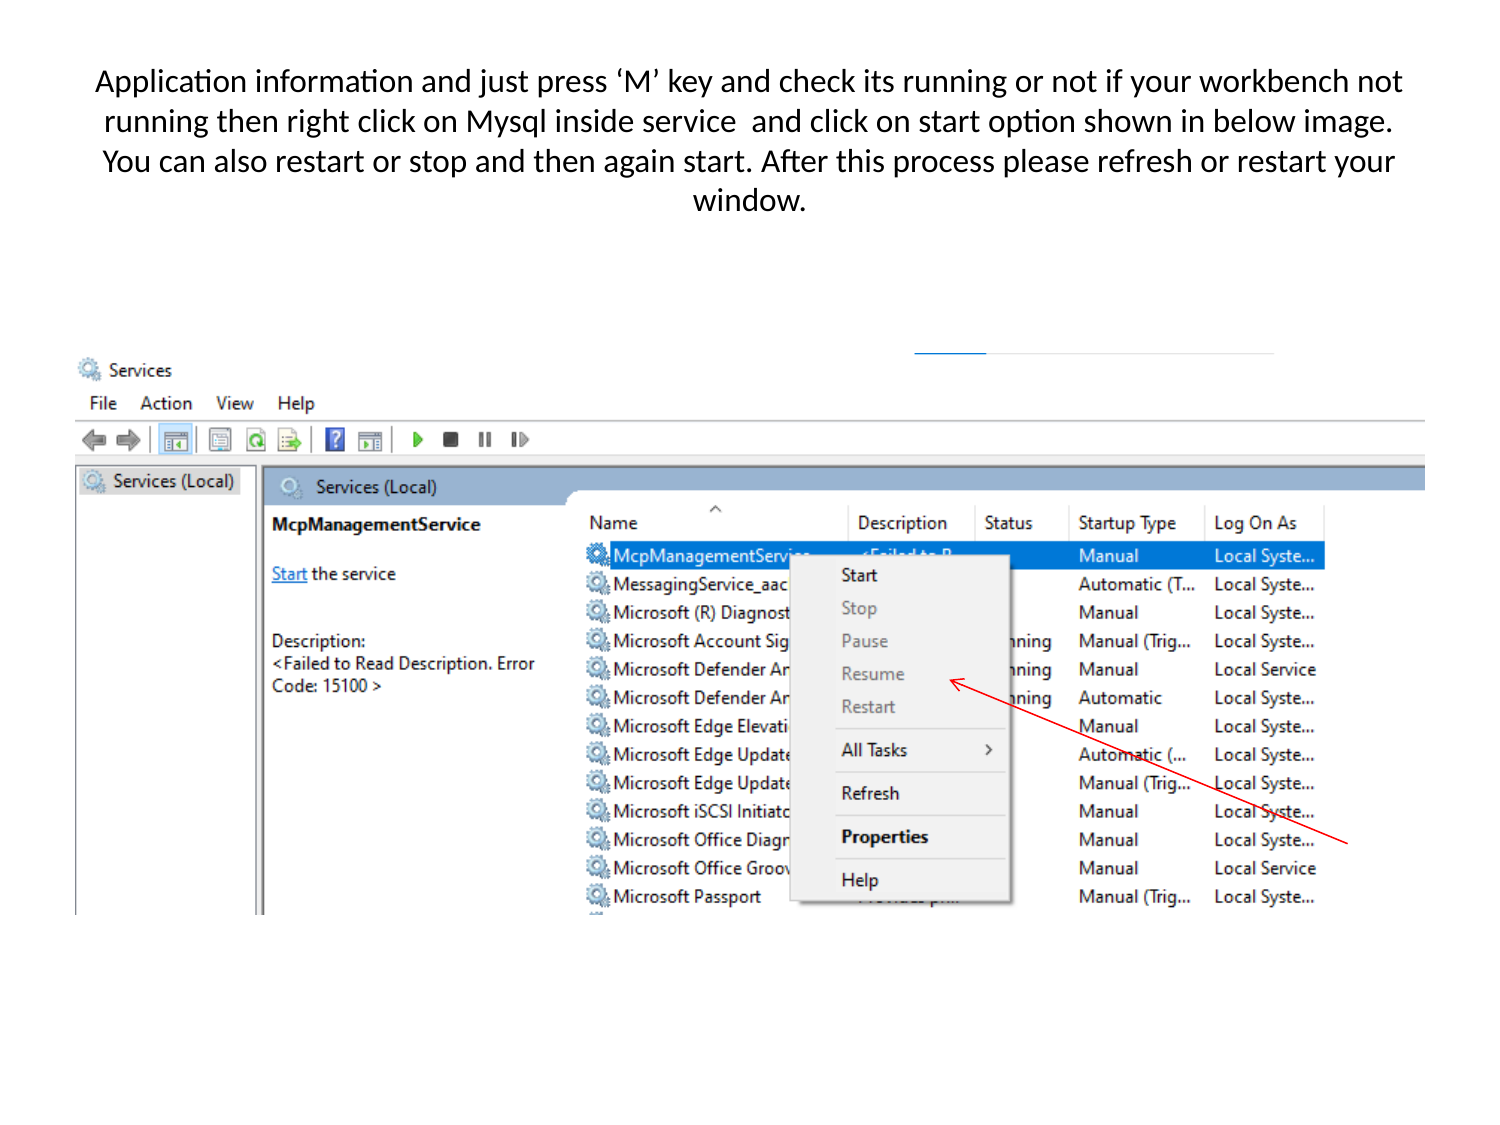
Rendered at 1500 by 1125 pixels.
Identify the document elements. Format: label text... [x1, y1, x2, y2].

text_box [948, 679, 1348, 844]
title Application information and just press ‘M’ key and check its running or not if your workbench not running then right click on Mysql inside service and click on start option shown in below image. You can also restart or stop and then again start. After this process please refresh or restart your window. [75, 45, 1425, 233]
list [74, 352, 1426, 915]
